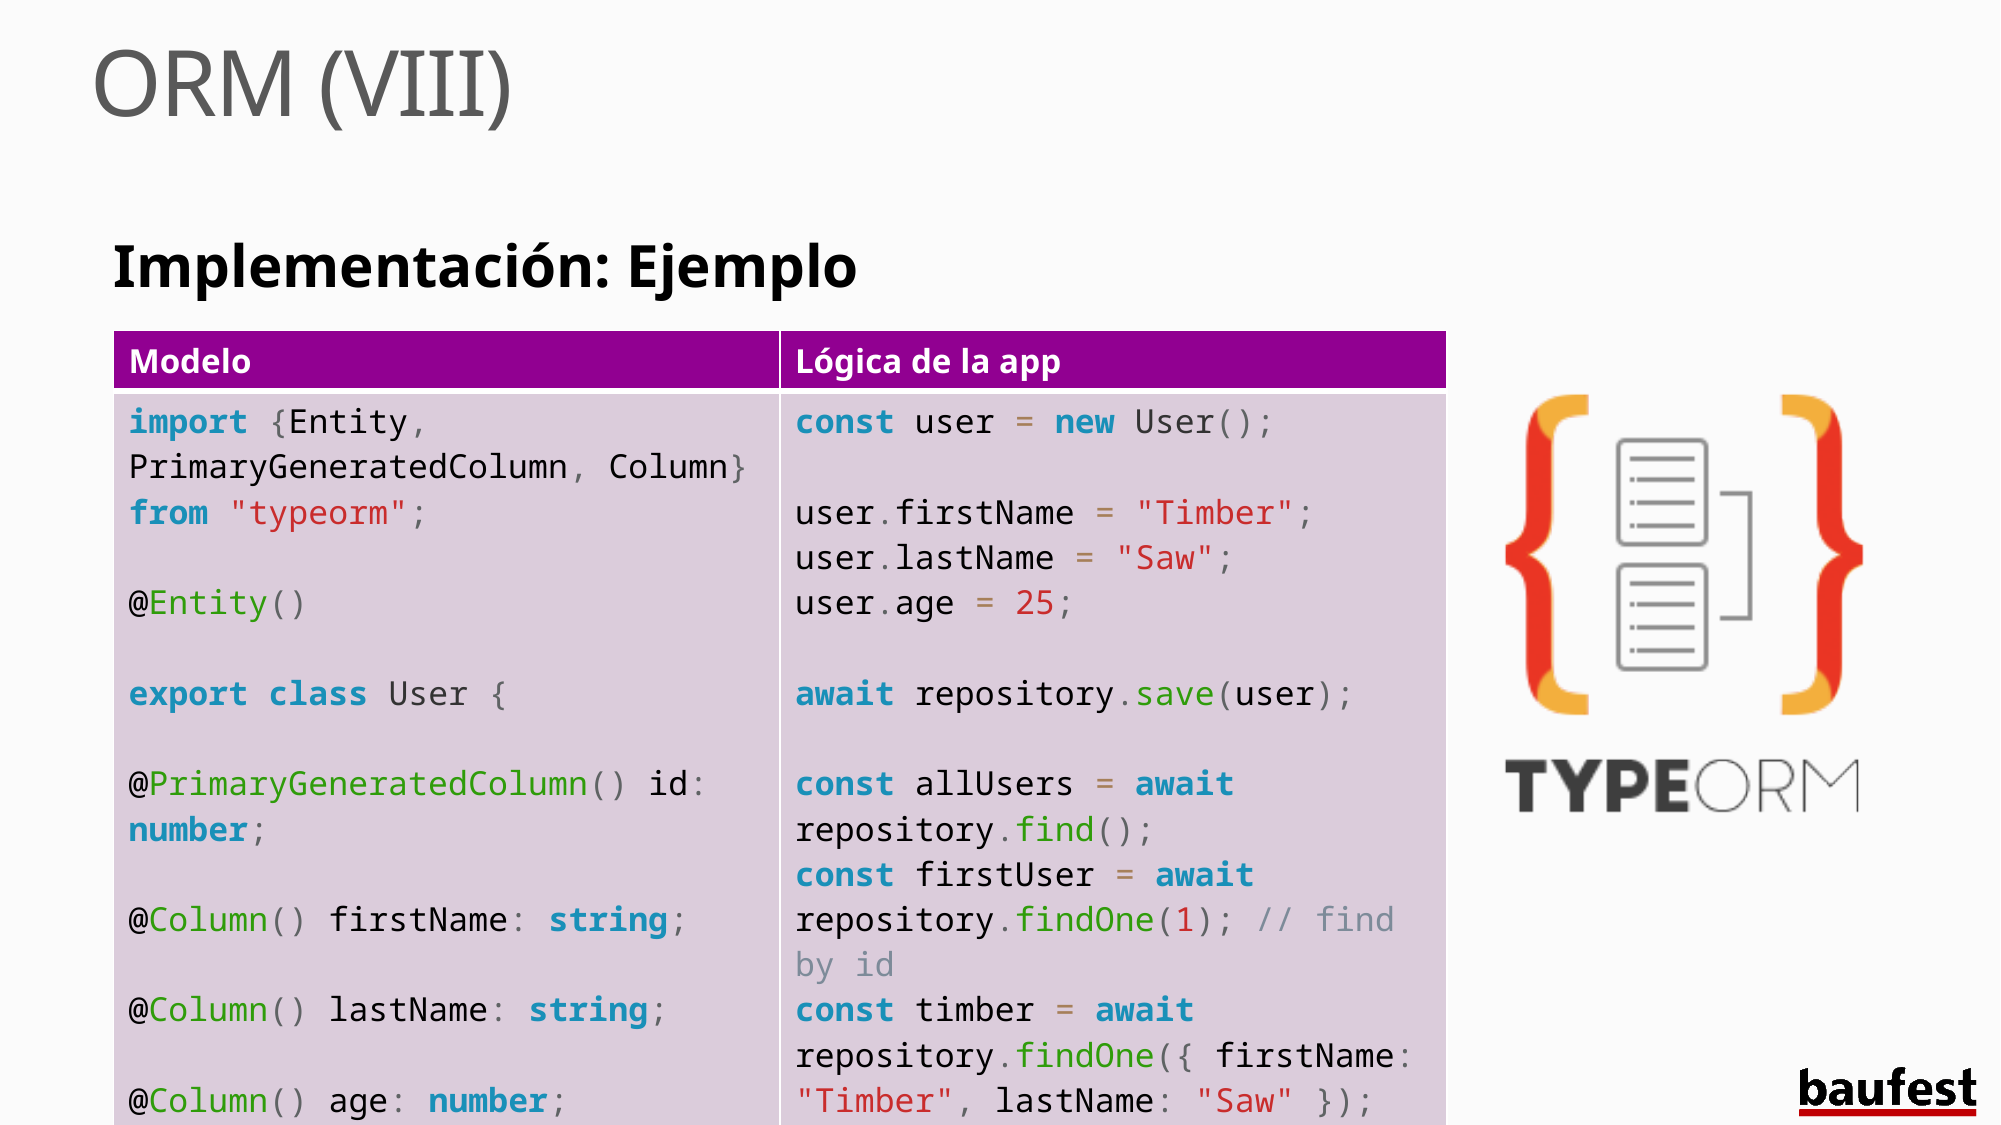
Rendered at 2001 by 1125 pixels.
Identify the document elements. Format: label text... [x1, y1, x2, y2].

picture [1799, 1066, 1977, 1117]
list Implementación: Ejemplo [113, 237, 1106, 330]
title ORM (VIII) [90, 37, 1920, 138]
table_cell const user = new User(); user.firstName = "Timber"; user.lastName = "Saw"; user.age = 25; await repository.save(user); const allUsers = await repository.find(); const firstUser = await repository.findOne(1); // find by id const timber = await repository.findOne({ firstName: "Timber", lastName: "Saw" }); await repository.remove(timber); [781, 394, 1446, 1125]
table_header Lógica de la app [781, 331, 1446, 388]
picture [1498, 385, 1874, 817]
table_header Modelo [114, 331, 779, 388]
table_cell import {Entity, PrimaryGeneratedColumn, Column} from "typeorm"; @Entity() export class User { @PrimaryGeneratedColumn() id: number; @Column() firstName: string; @Column() lastName: string; @Column() age: number; } [114, 394, 779, 1125]
